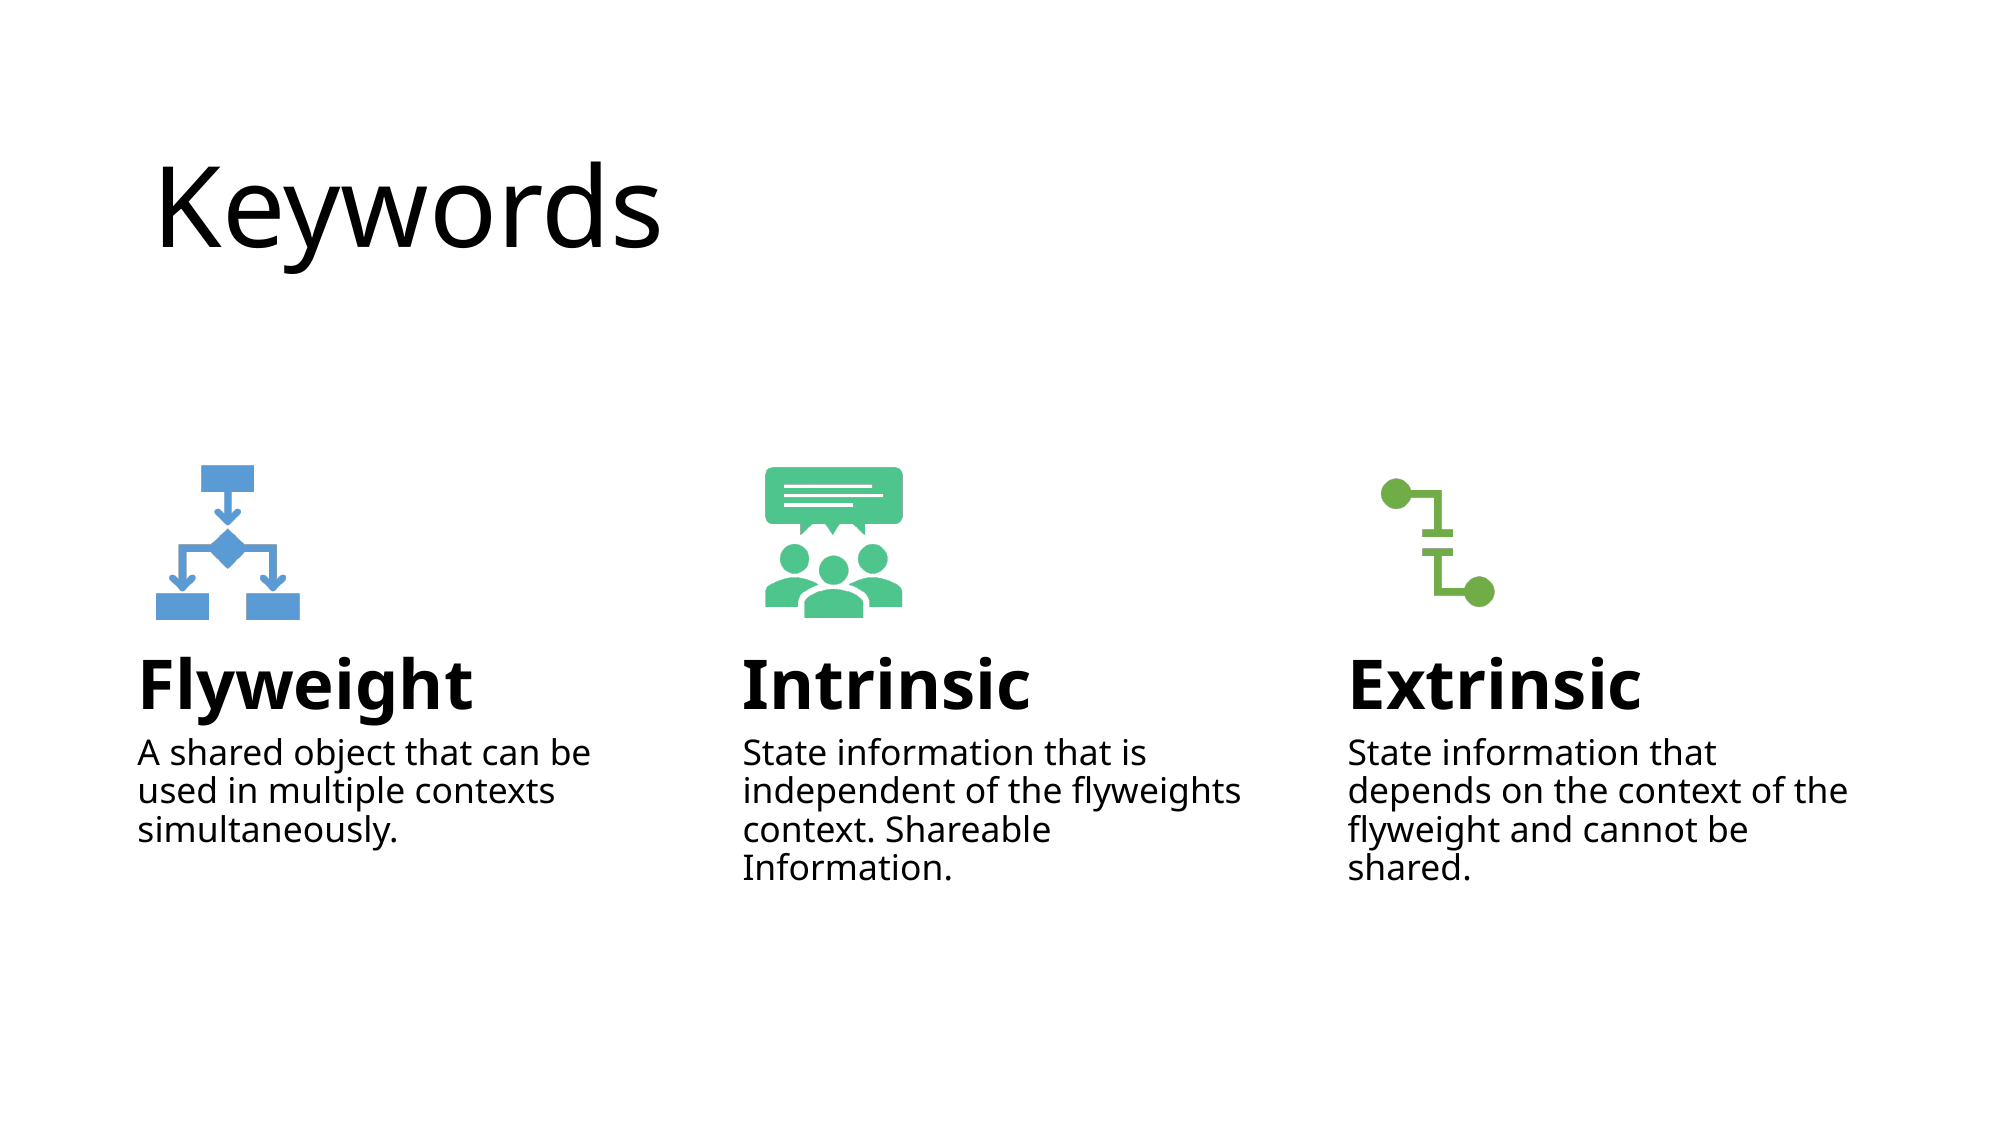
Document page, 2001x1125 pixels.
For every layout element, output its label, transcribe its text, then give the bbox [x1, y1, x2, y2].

title Keywords [137, 59, 1863, 278]
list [137, 295, 1863, 1010]
